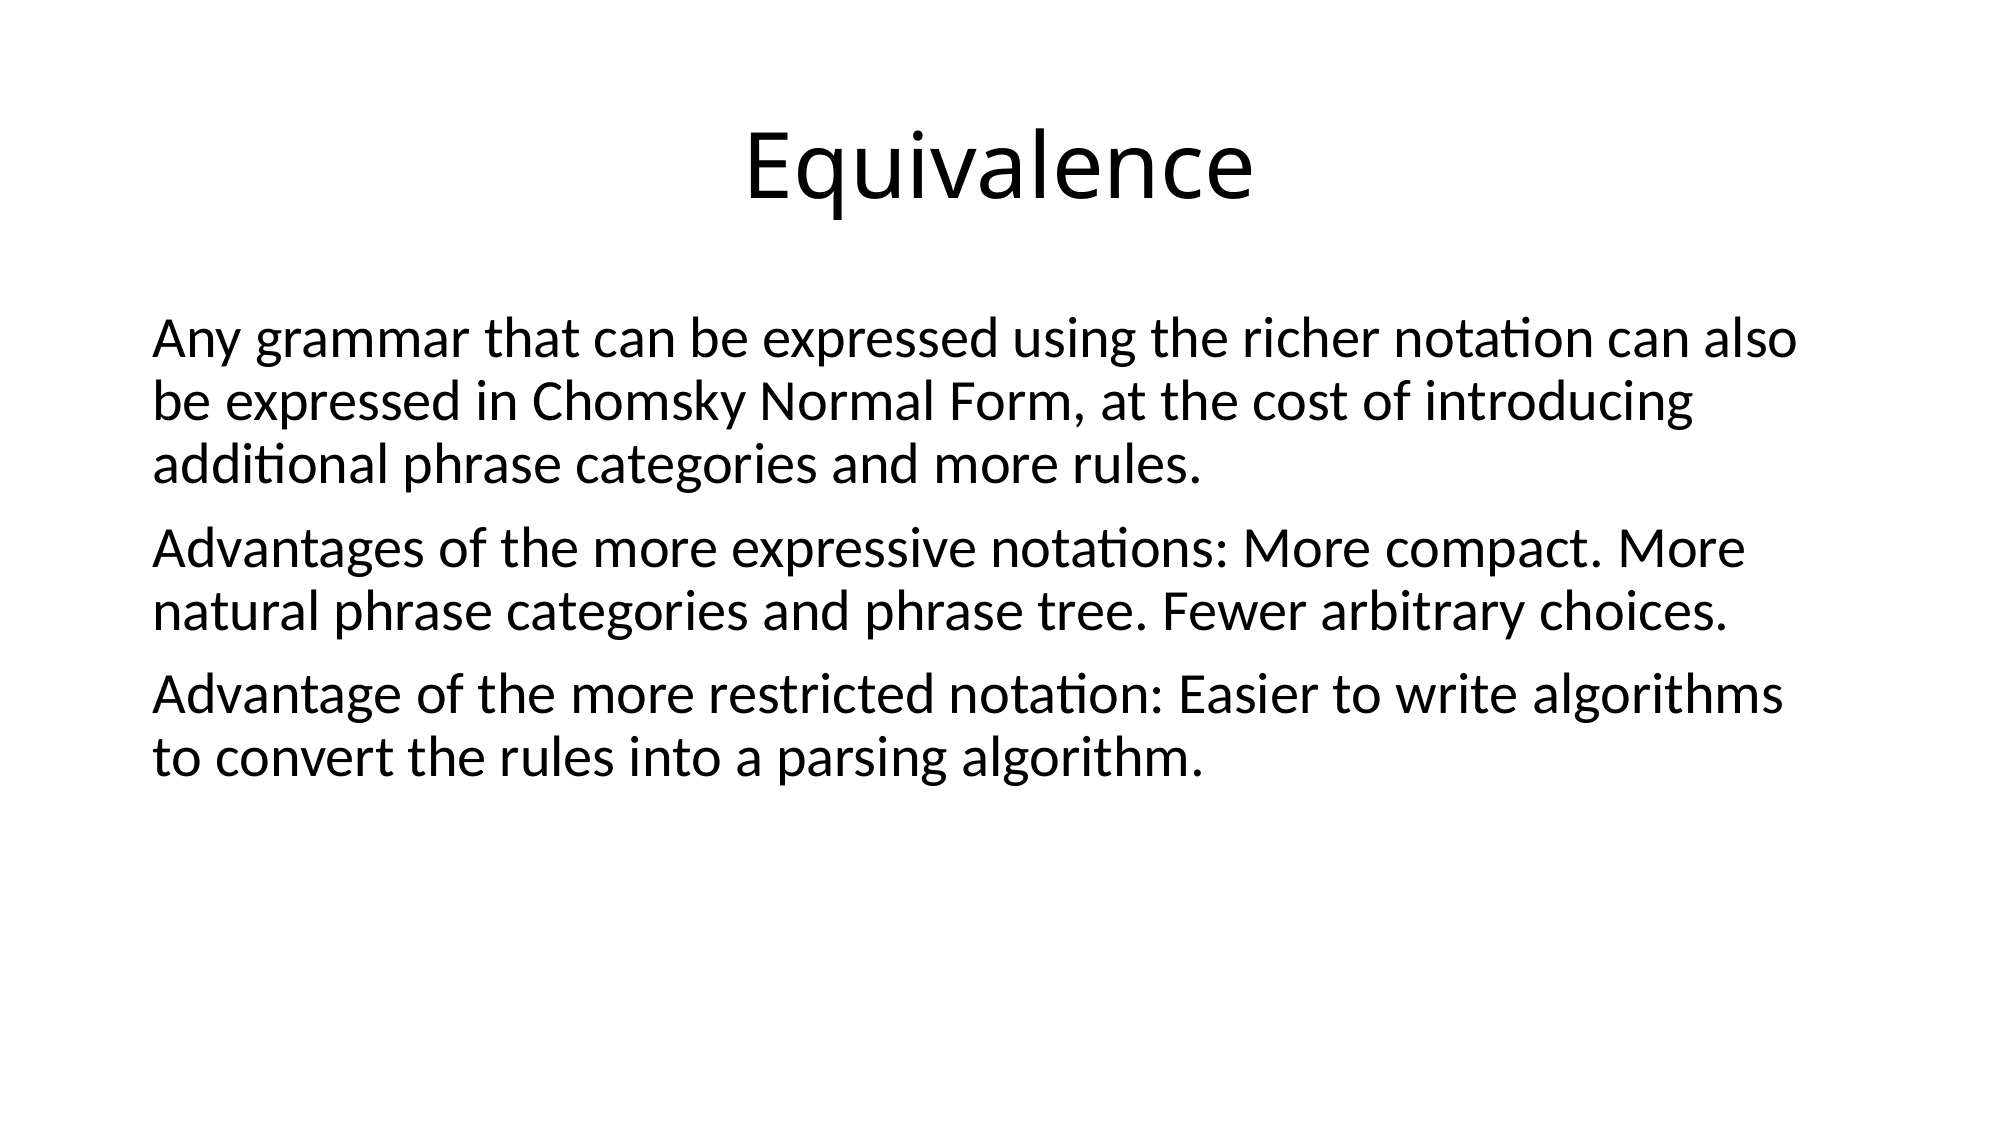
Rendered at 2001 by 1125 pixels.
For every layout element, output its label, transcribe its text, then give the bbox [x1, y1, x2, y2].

title Equivalence [137, 59, 1863, 278]
list Any grammar that can be expressed using the richer notation can also be expressed in Chomsky Normal Form, at the cost of introducing additional phrase categories and more rules. Advantages of the more expressive notations: More compact. More natural phrase categories and phrase tree. Fewer arbitrary choices. Advantage of the more restricted notation: Easier to write algorithms to convert the rules into a parsing algorithm. [137, 299, 1863, 1014]
